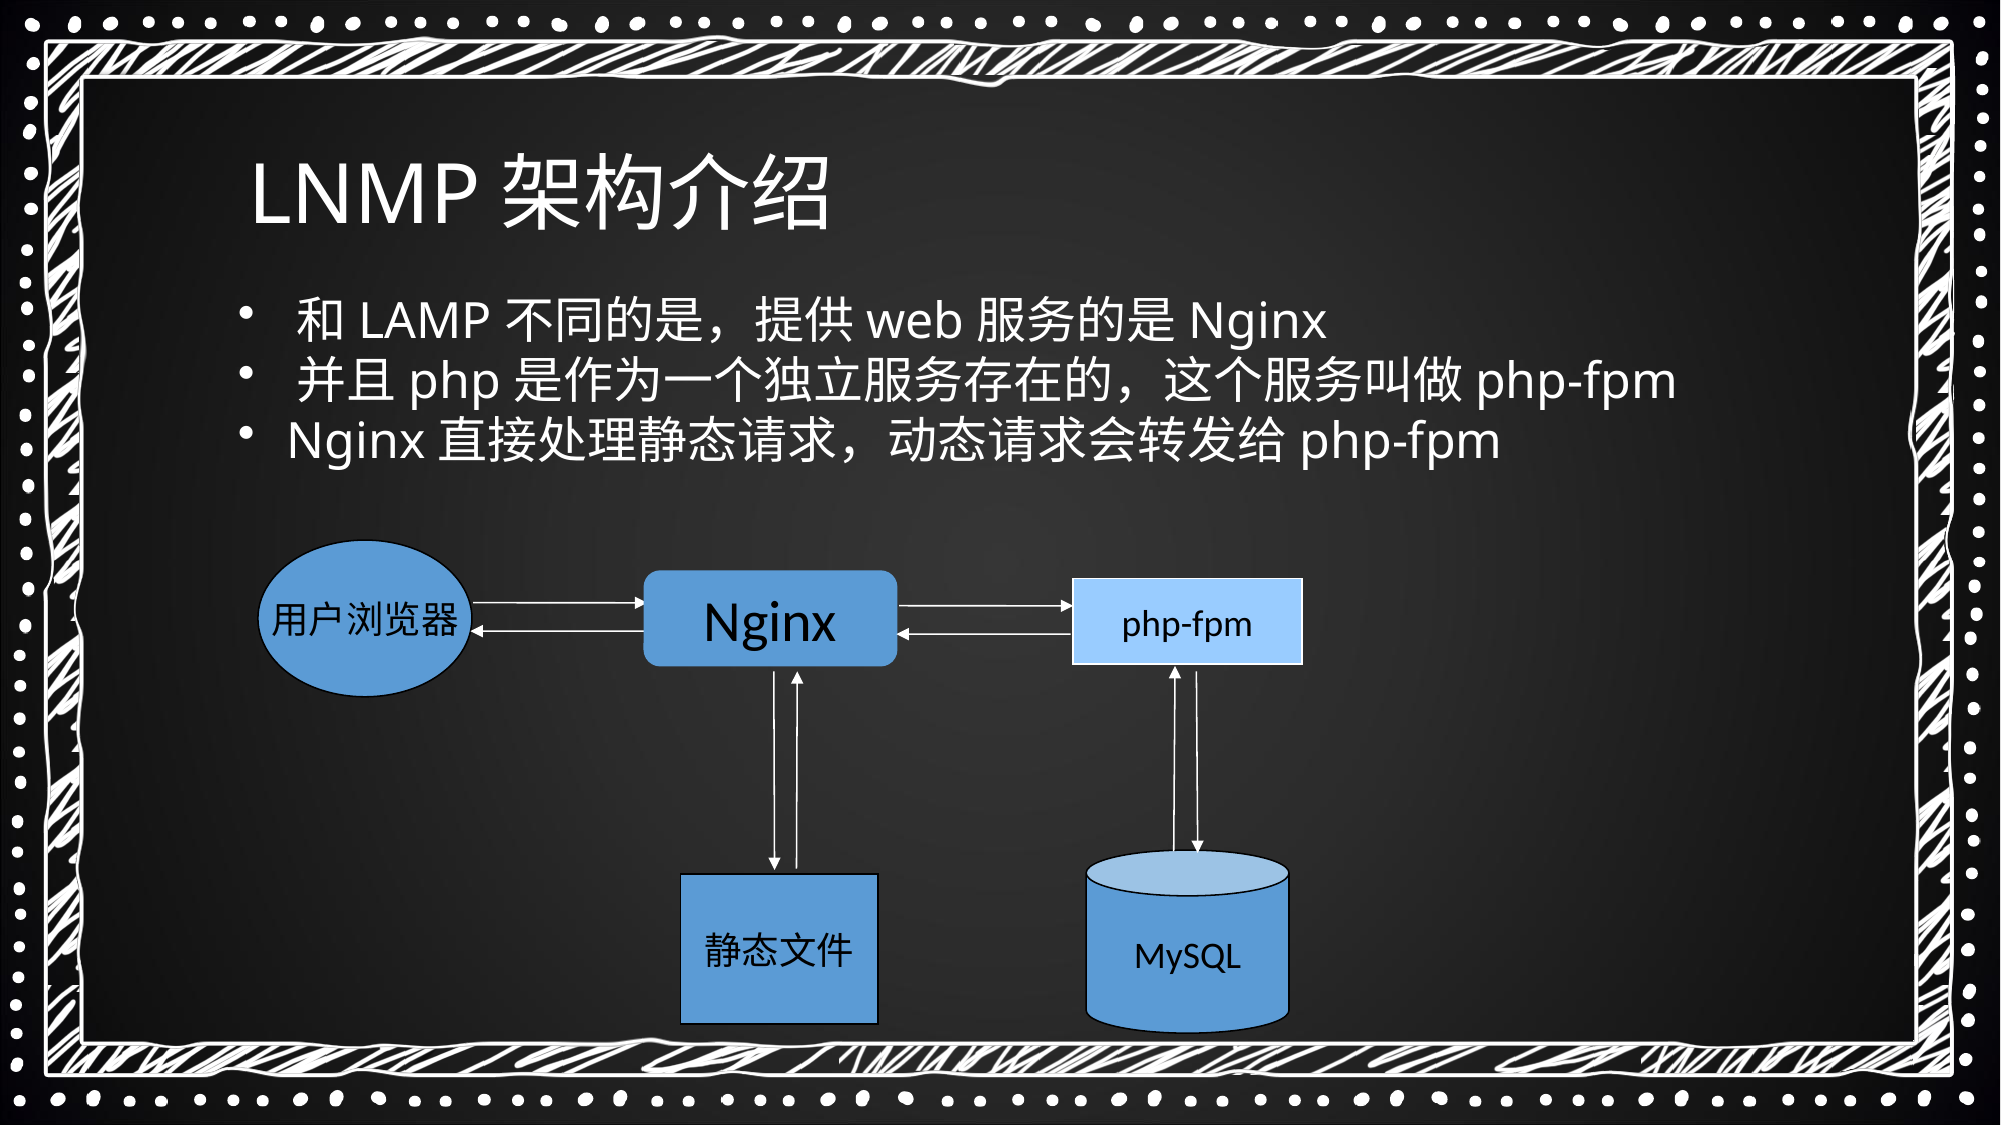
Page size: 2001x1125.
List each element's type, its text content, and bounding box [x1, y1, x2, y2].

text_box [473, 596, 644, 609]
text_box 用户浏览器 [257, 540, 472, 697]
text_box Nginx [644, 571, 897, 666]
text_box php-fpm [1073, 578, 1302, 664]
text_box [470, 624, 644, 638]
text_box LNMP架构介绍 [240, 133, 1530, 248]
text_box [768, 671, 781, 870]
text_box 和LAMP不同的是，提供web服务的是Nginx 并且php是作为一个独立服务存在的，这个服务叫做php-fpm Nginx直接处理静态请求，动态请求会转发给php-fpm [230, 281, 1699, 477]
text_box [1168, 665, 1182, 852]
text_box 静态文件 [680, 874, 878, 1025]
text_box MySQL [1086, 850, 1289, 1034]
picture [0, 0, 2001, 1125]
text_box [899, 599, 1074, 612]
text_box [790, 671, 804, 869]
text_box [896, 627, 1071, 641]
text_box [1191, 671, 1204, 853]
